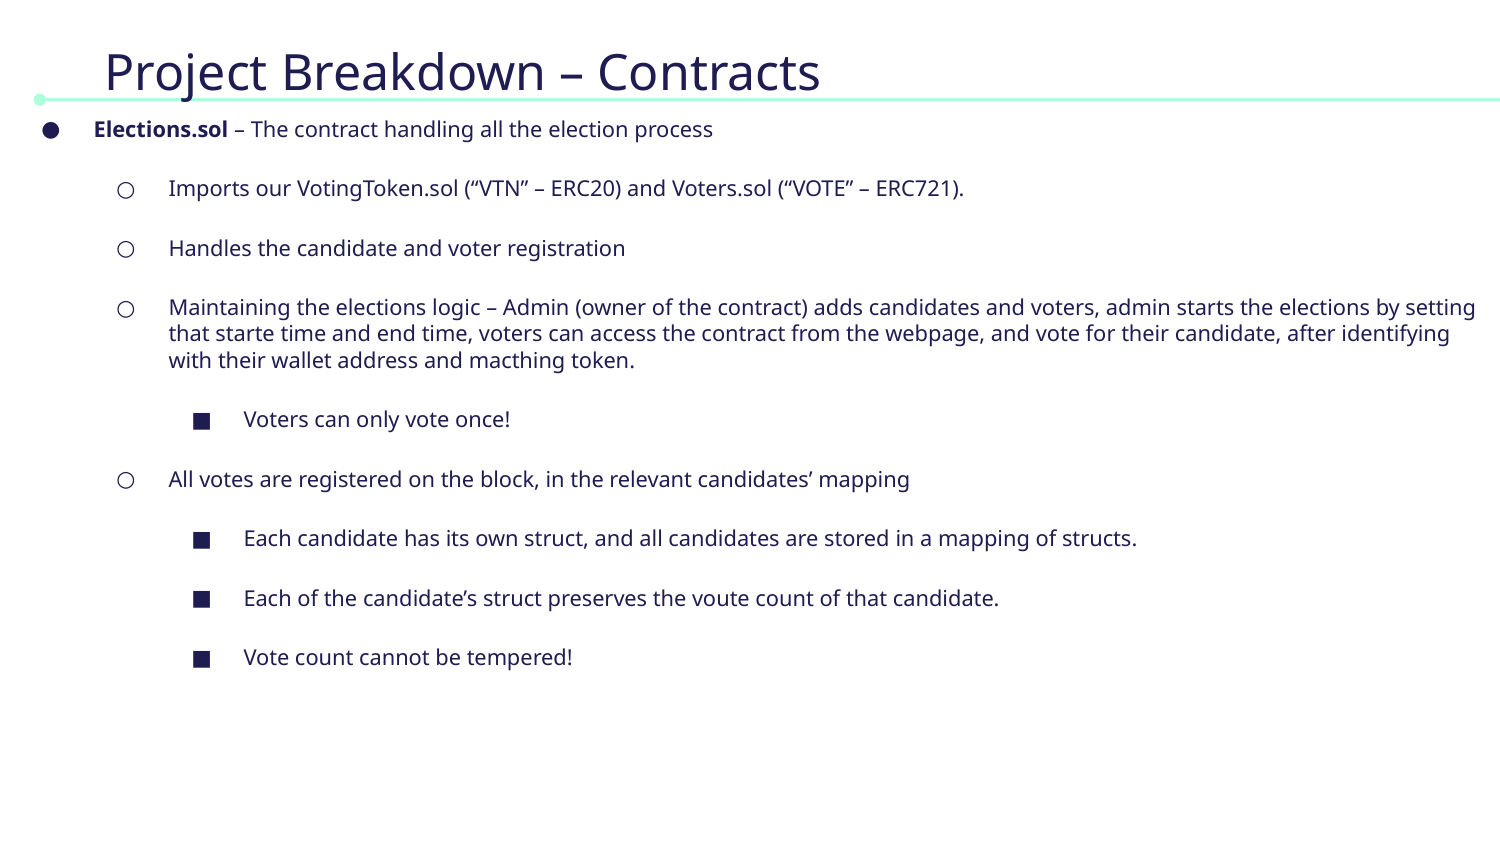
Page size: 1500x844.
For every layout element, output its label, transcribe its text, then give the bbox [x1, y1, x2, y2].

title Project Breakdown – Contracts [89, 25, 1088, 100]
list Elections.sol – The contract handling all the election process Imports our VotingToken.sol (“VTN” – ERC20) and Voters.sol (“VOTE” – ERC721). Handles the candidate and voter registration Maintaining the elections logic – Admin (owner of the contract) adds candidates and voters, admin starts the elections by setting that starte time and end time, voters can access the contract from the webpage, and vote for their candidate, after identifying with their wallet address and macthing token. Voters can only vote once! All votes are registered on the block, in the relevant candidates’ mapping Each candidate has its own struct, and all candidates are stored in a mapping of structs. Each of the candidate’s struct preserves the voute count of that candidate. Vote count cannot be tempered! [3, 100, 1497, 844]
